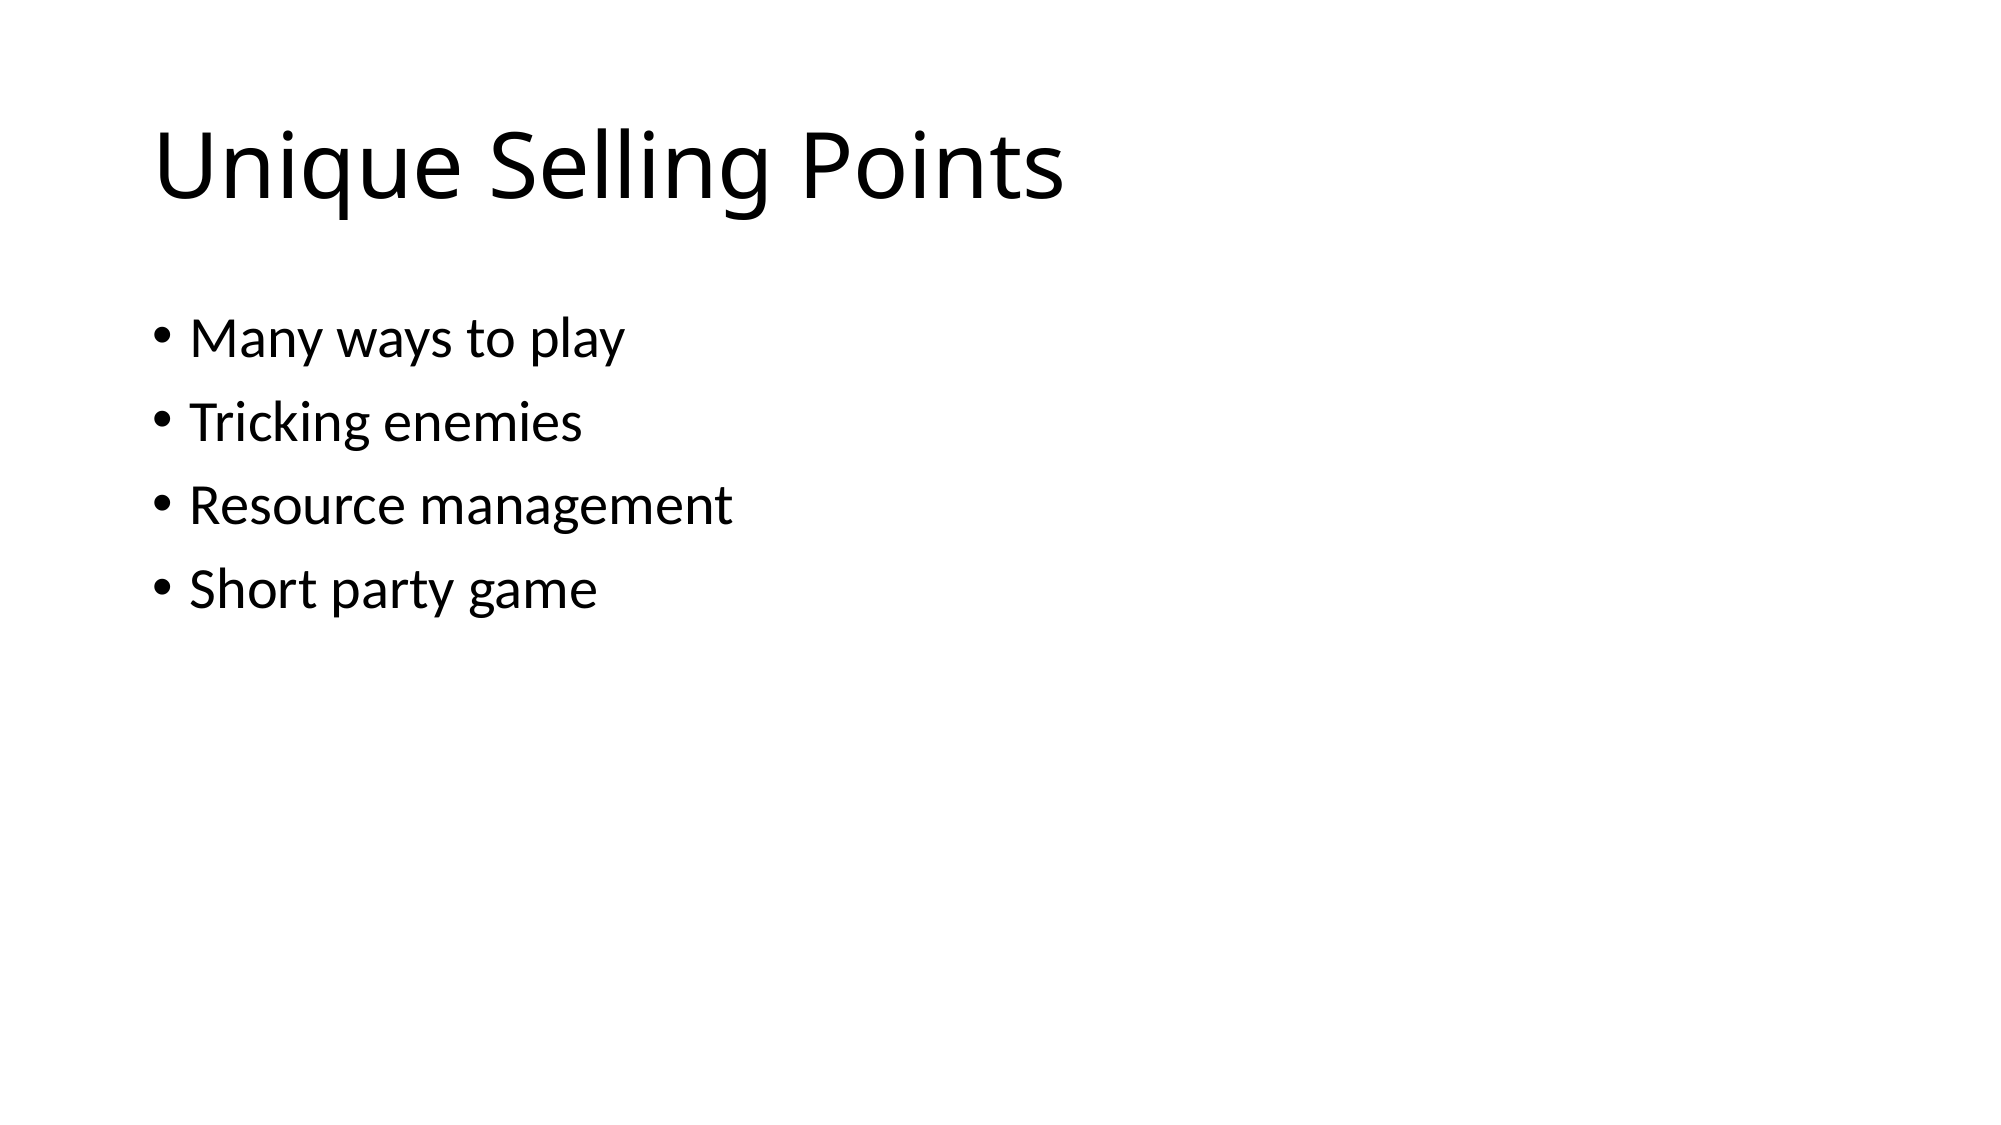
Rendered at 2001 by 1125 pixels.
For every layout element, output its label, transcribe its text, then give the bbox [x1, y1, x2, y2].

list Many ways to play Tricking enemies Resource management Short party game [137, 299, 1863, 1014]
title Unique Selling Points [137, 59, 1863, 278]
